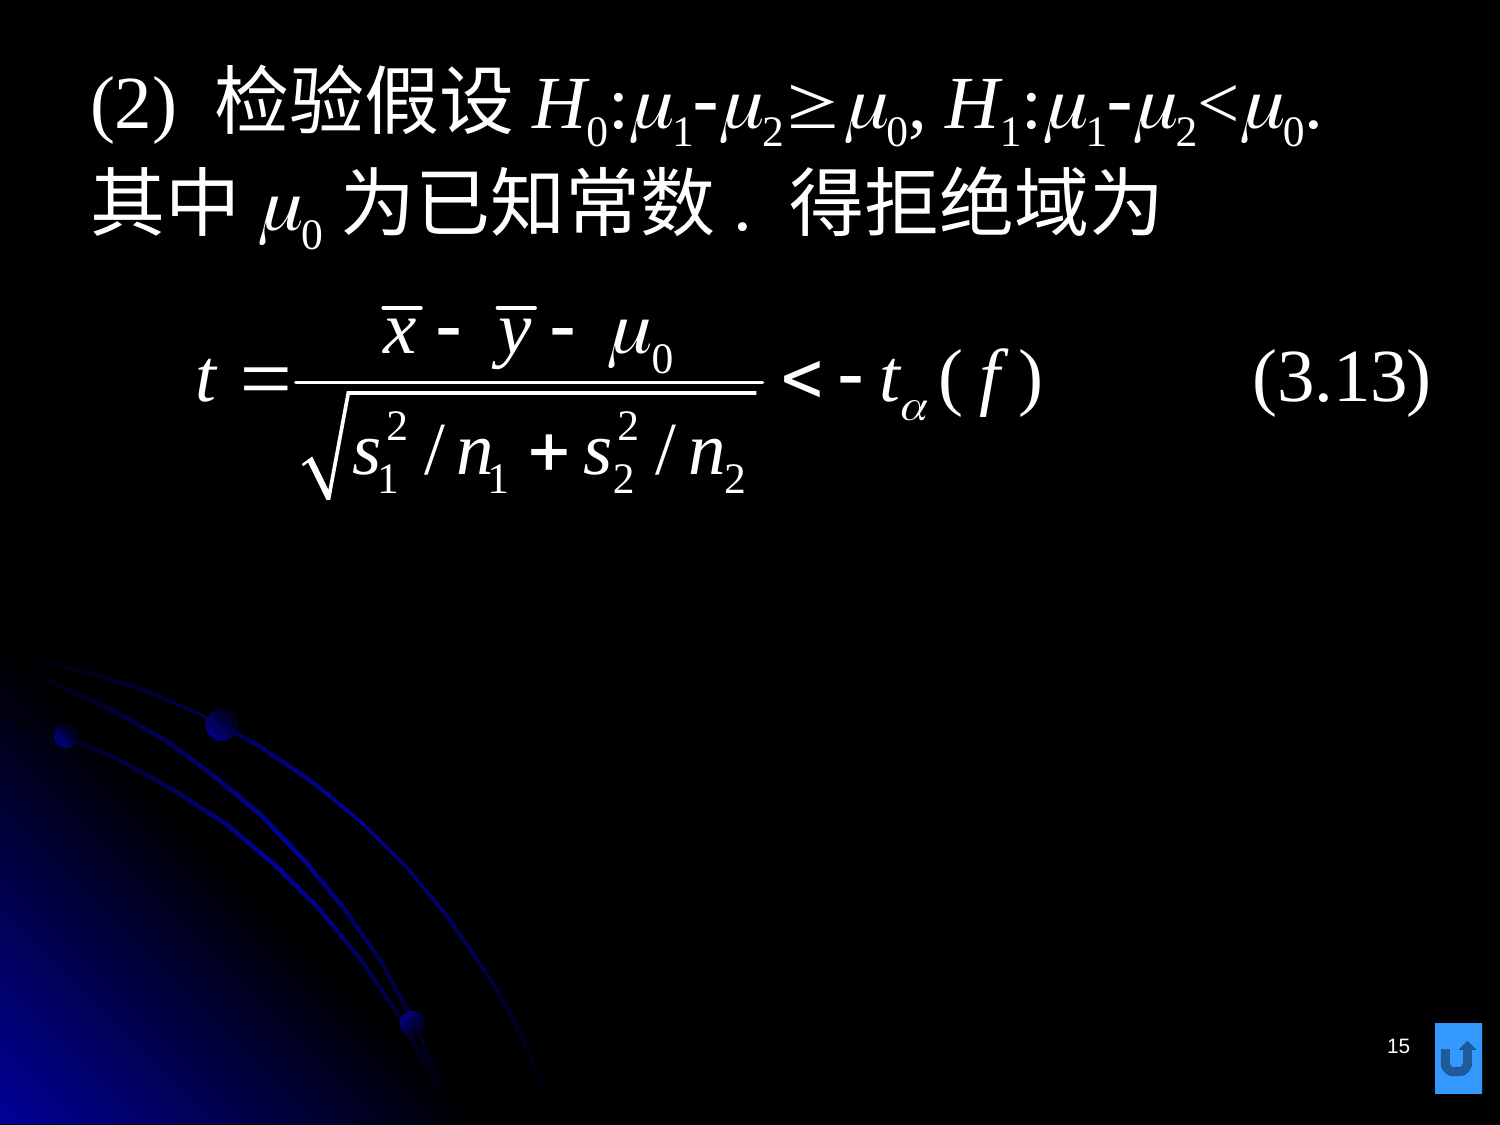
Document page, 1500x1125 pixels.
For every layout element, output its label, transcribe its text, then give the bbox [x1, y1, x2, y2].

slide_number 15 [1074, 1025, 1425, 1100]
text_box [194, 290, 1435, 506]
title (2) 检验假设H0:m1-m2m0, H1:m1-m2<m0. 其中m0为已知常数. 得拒绝域为 [75, 45, 1425, 268]
